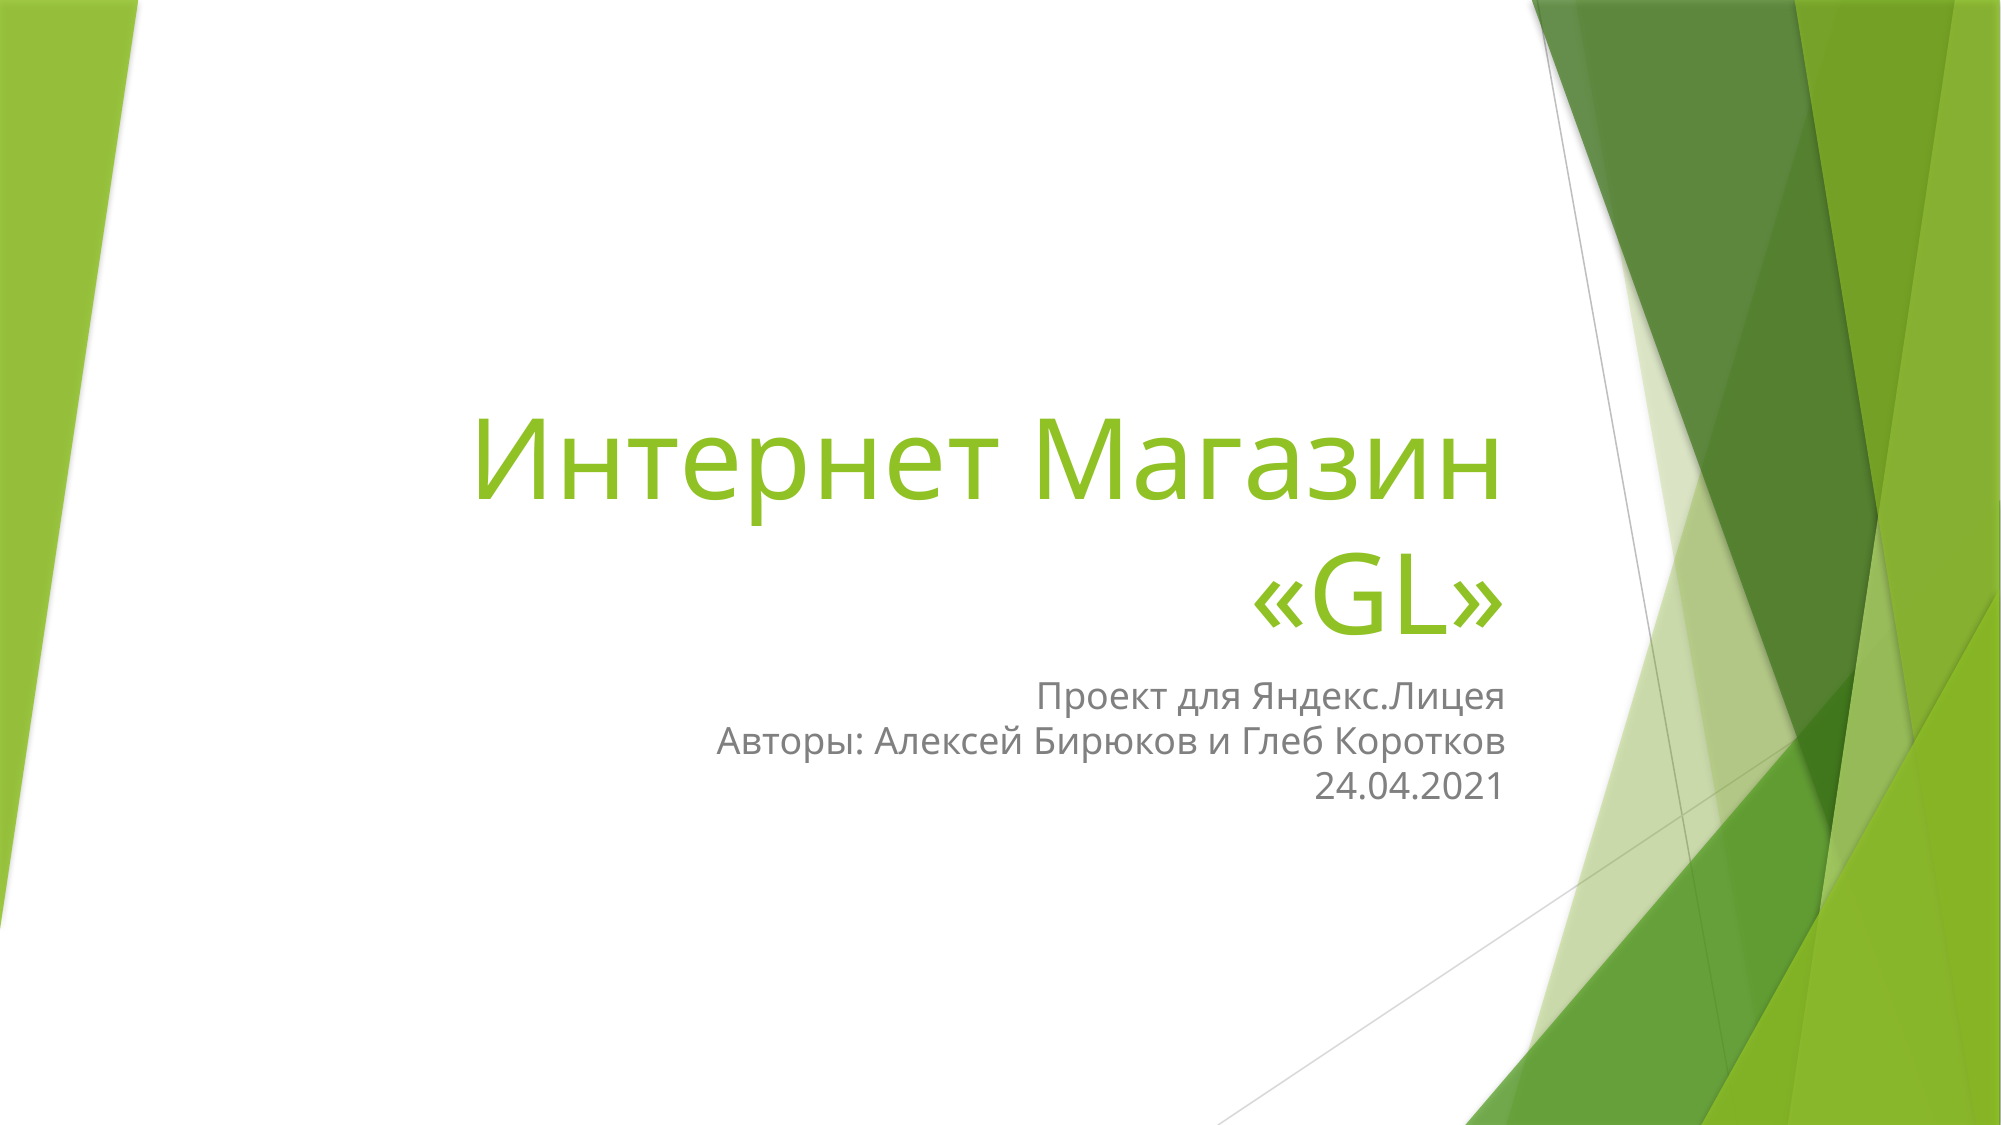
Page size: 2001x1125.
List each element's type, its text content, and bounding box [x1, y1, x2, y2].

title Интернет Магазин «GL» [247, 394, 1522, 664]
subtitle Проект для Яндекс.Лицея Авторы: Алексей Бирюков и Глеб Коротков 24.04.2021 [247, 664, 1522, 845]
